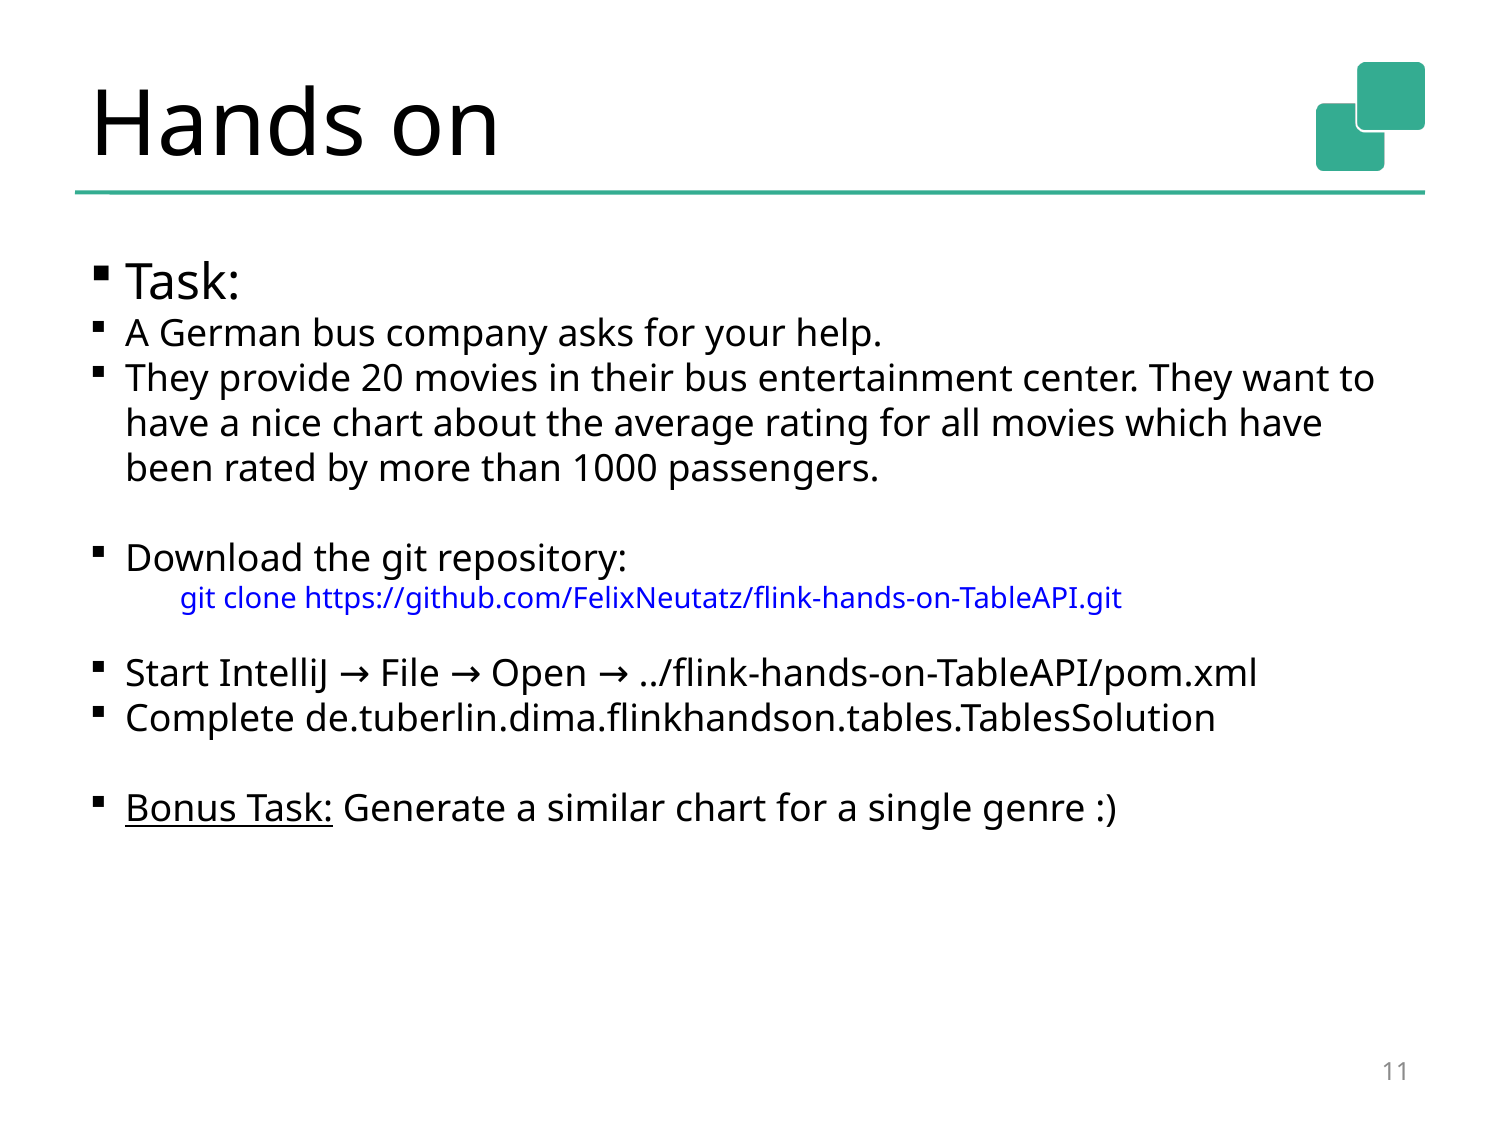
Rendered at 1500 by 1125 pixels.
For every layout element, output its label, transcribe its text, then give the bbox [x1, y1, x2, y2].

text_box Task: A German bus company asks for your help. They provide 20 movies in their bus entertainment center. They want to have a nice chart about the average rating for all movies which have been rated by more than 1000 passengers. Download the git repository: git clone https://github.com/FelixNeutatz/flink-hands-on-TableAPI.git Start IntelliJ → File → Open → ../flink-hands-on-TableAPI/pom.xml Complete de.tuberlin.dima.flinkhandson.tables.TablesSolution Bonus Task: Generate a similar chart for a single genre :) [75, 241, 1425, 1005]
text_box Hands on [74, 45, 1301, 193]
text_box <number> [1074, 1042, 1425, 1103]
picture [1316, 62, 1425, 171]
